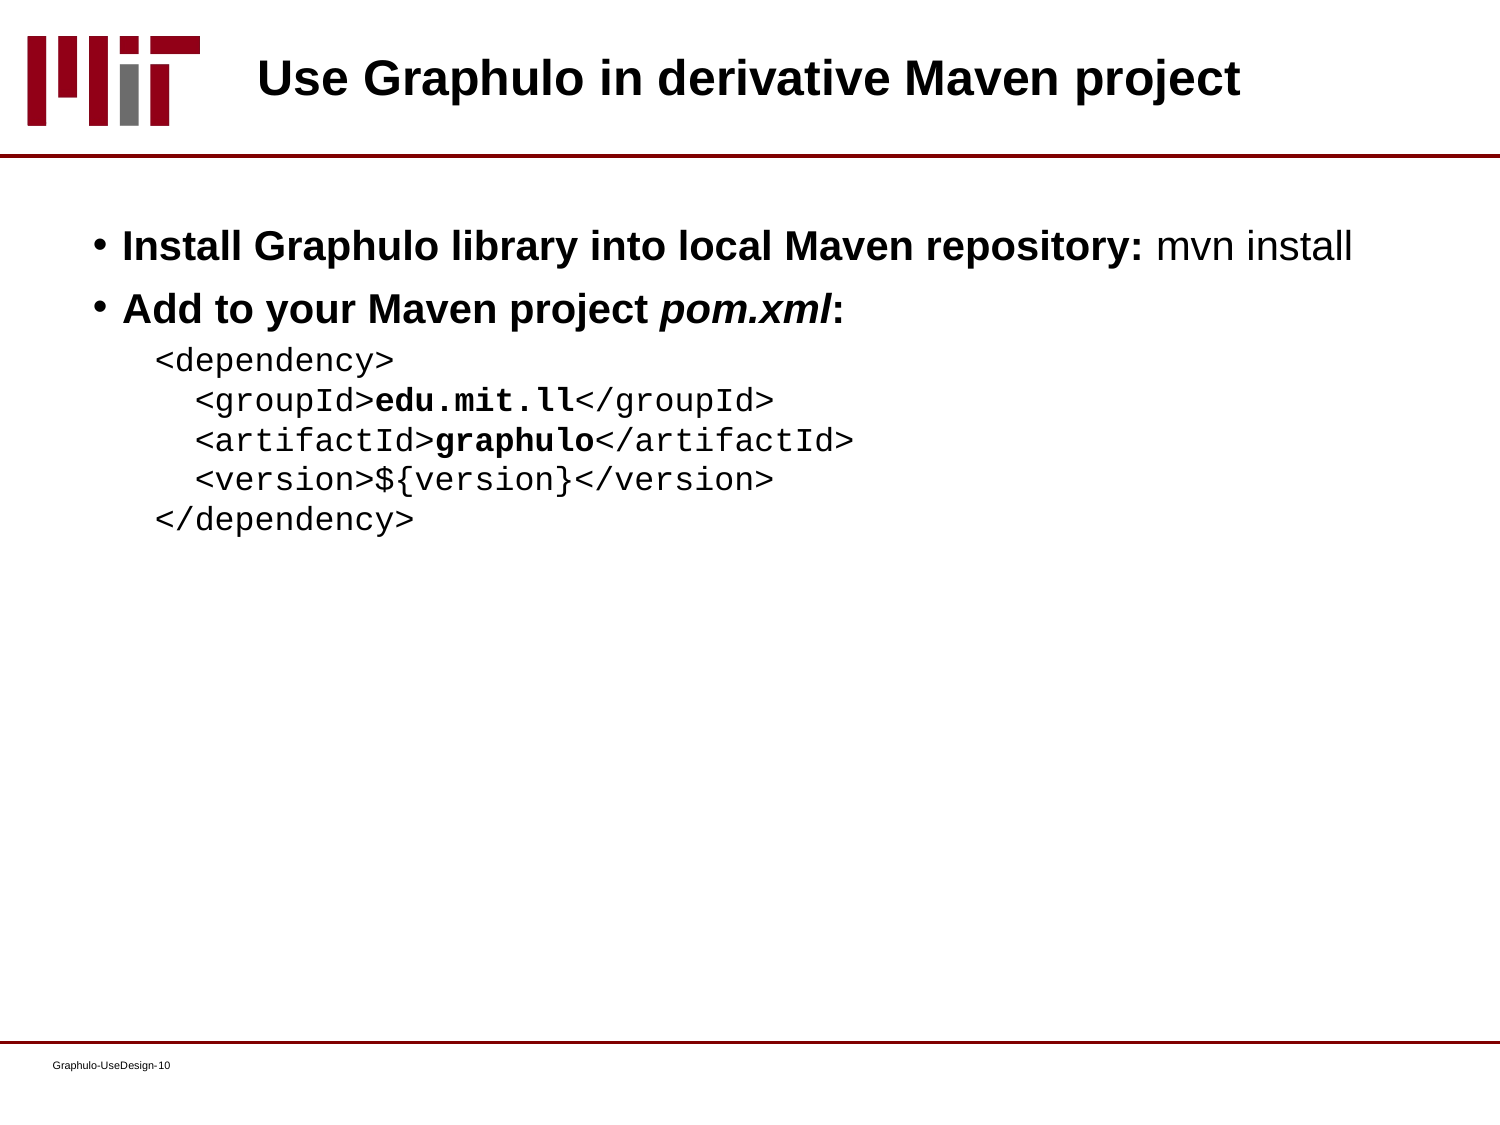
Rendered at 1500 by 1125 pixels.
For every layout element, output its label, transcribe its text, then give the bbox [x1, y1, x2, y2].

title Use Graphulo in derivative Maven project [154, 16, 1346, 151]
list Install Graphulo library into local Maven repository: mvn install Add to your Maven project pom.xml: <dependency> <groupId>edu.mit.ll</groupId> <artifactId>graphulo</artifactId> <version>${version}</version> </dependency> [78, 211, 1422, 1004]
picture [23, 31, 154, 134]
